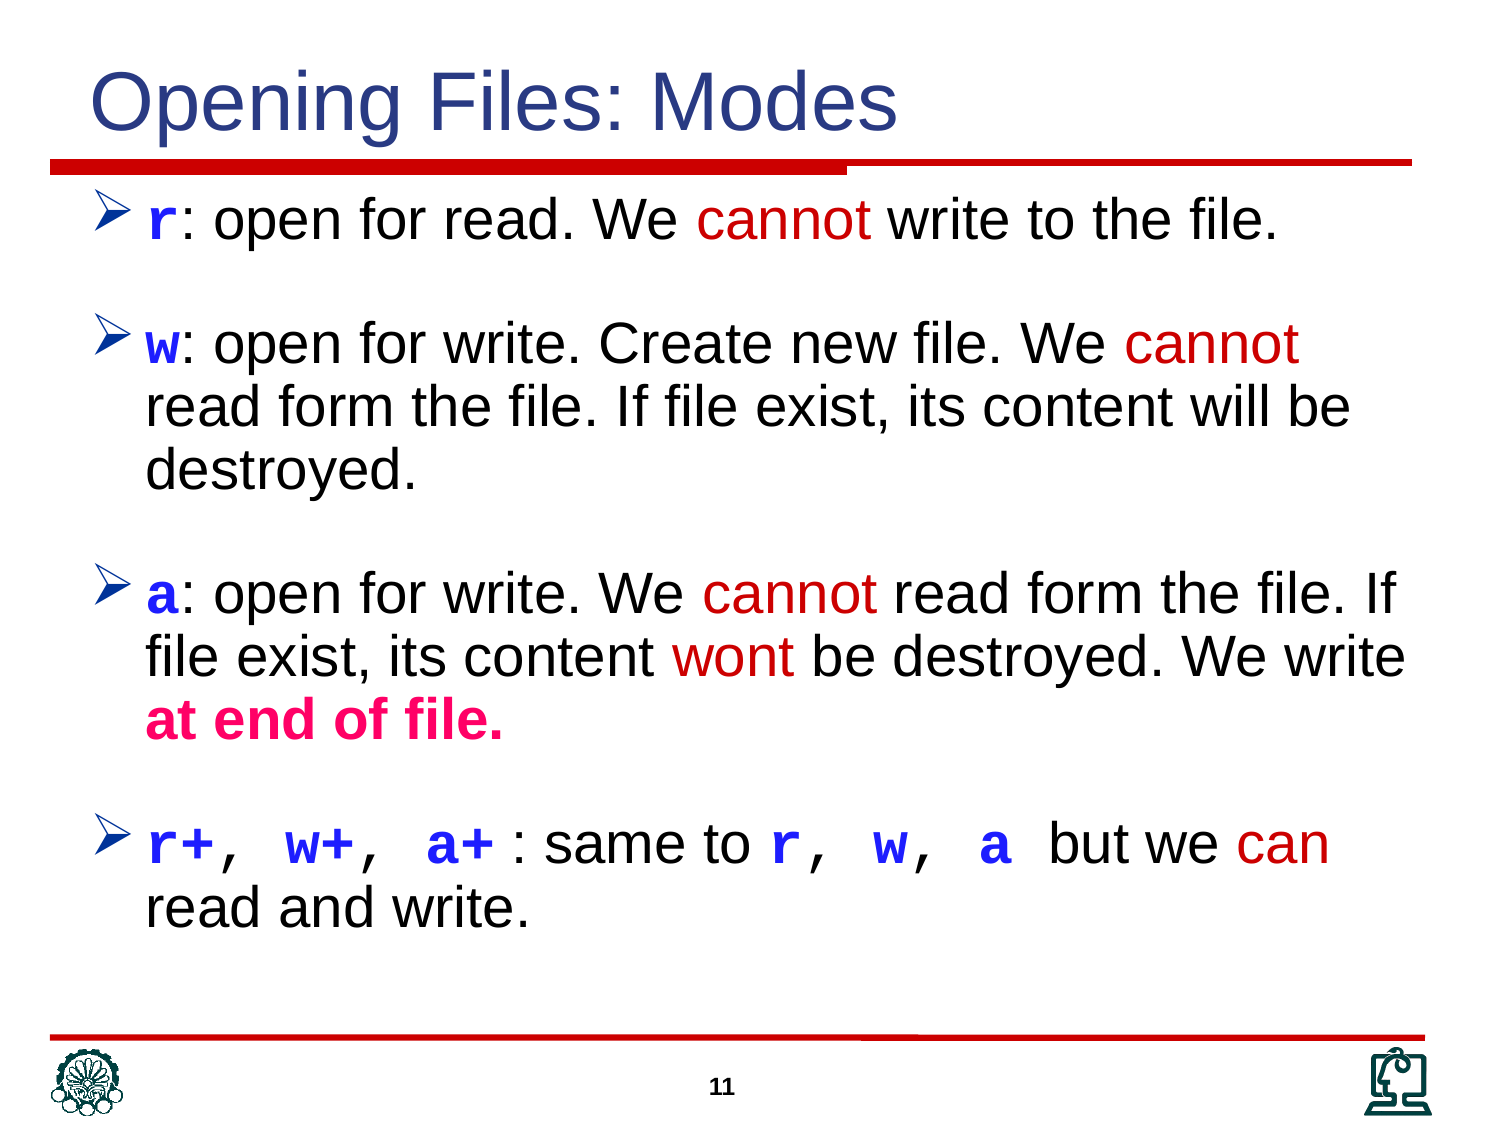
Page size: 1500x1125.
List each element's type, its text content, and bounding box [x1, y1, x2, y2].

picture [1362, 1045, 1438, 1119]
text_box Opening Files: Modes [74, 24, 1425, 155]
text_box 11 [650, 1062, 750, 1103]
text_box r: open for read. We cannot write to the file. w: open for write. Create new file. We cannot read form the file. If file exist, its content will be destroyed. a: open for write. We cannot read form the file. If file exist, its content wont be destroyed. We write at end of file. r+, w+, a+ : same to r, w, a but we can read and write. [74, 181, 1425, 1047]
picture [50, 1047, 125, 1118]
